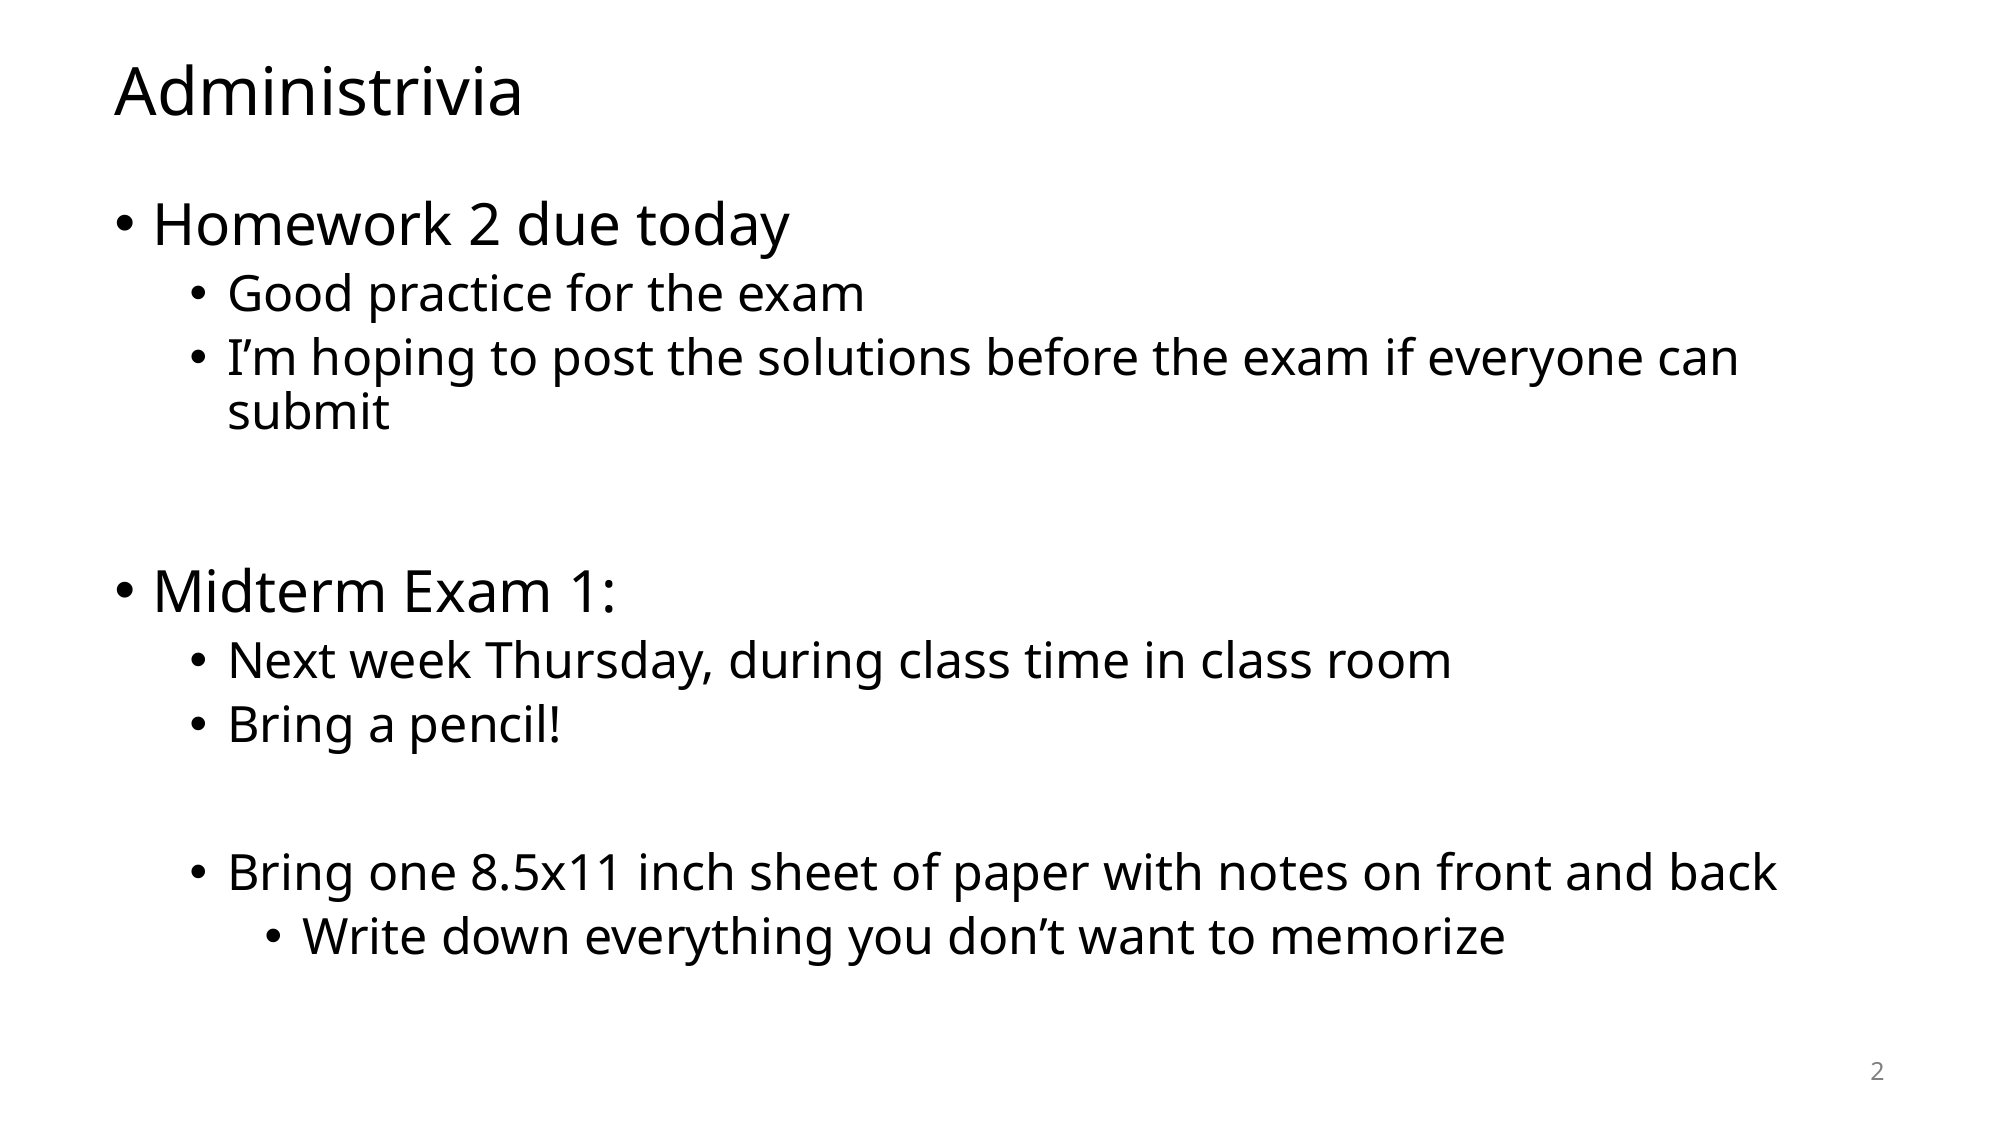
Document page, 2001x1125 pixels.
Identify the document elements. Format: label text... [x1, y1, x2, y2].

slide_number 2 [1749, 1042, 1900, 1103]
list Homework 2 due today Good practice for the exam I’m hoping to post the solutions before the exam if everyone can submit Midterm Exam 1: Next week Thursday, during class time in class room Bring a pencil! Bring one 8.5x11 inch sheet of paper with notes on front and back Write down everything you don’t want to memorize [99, 187, 1900, 1013]
title Administrivia [99, 37, 1900, 150]
